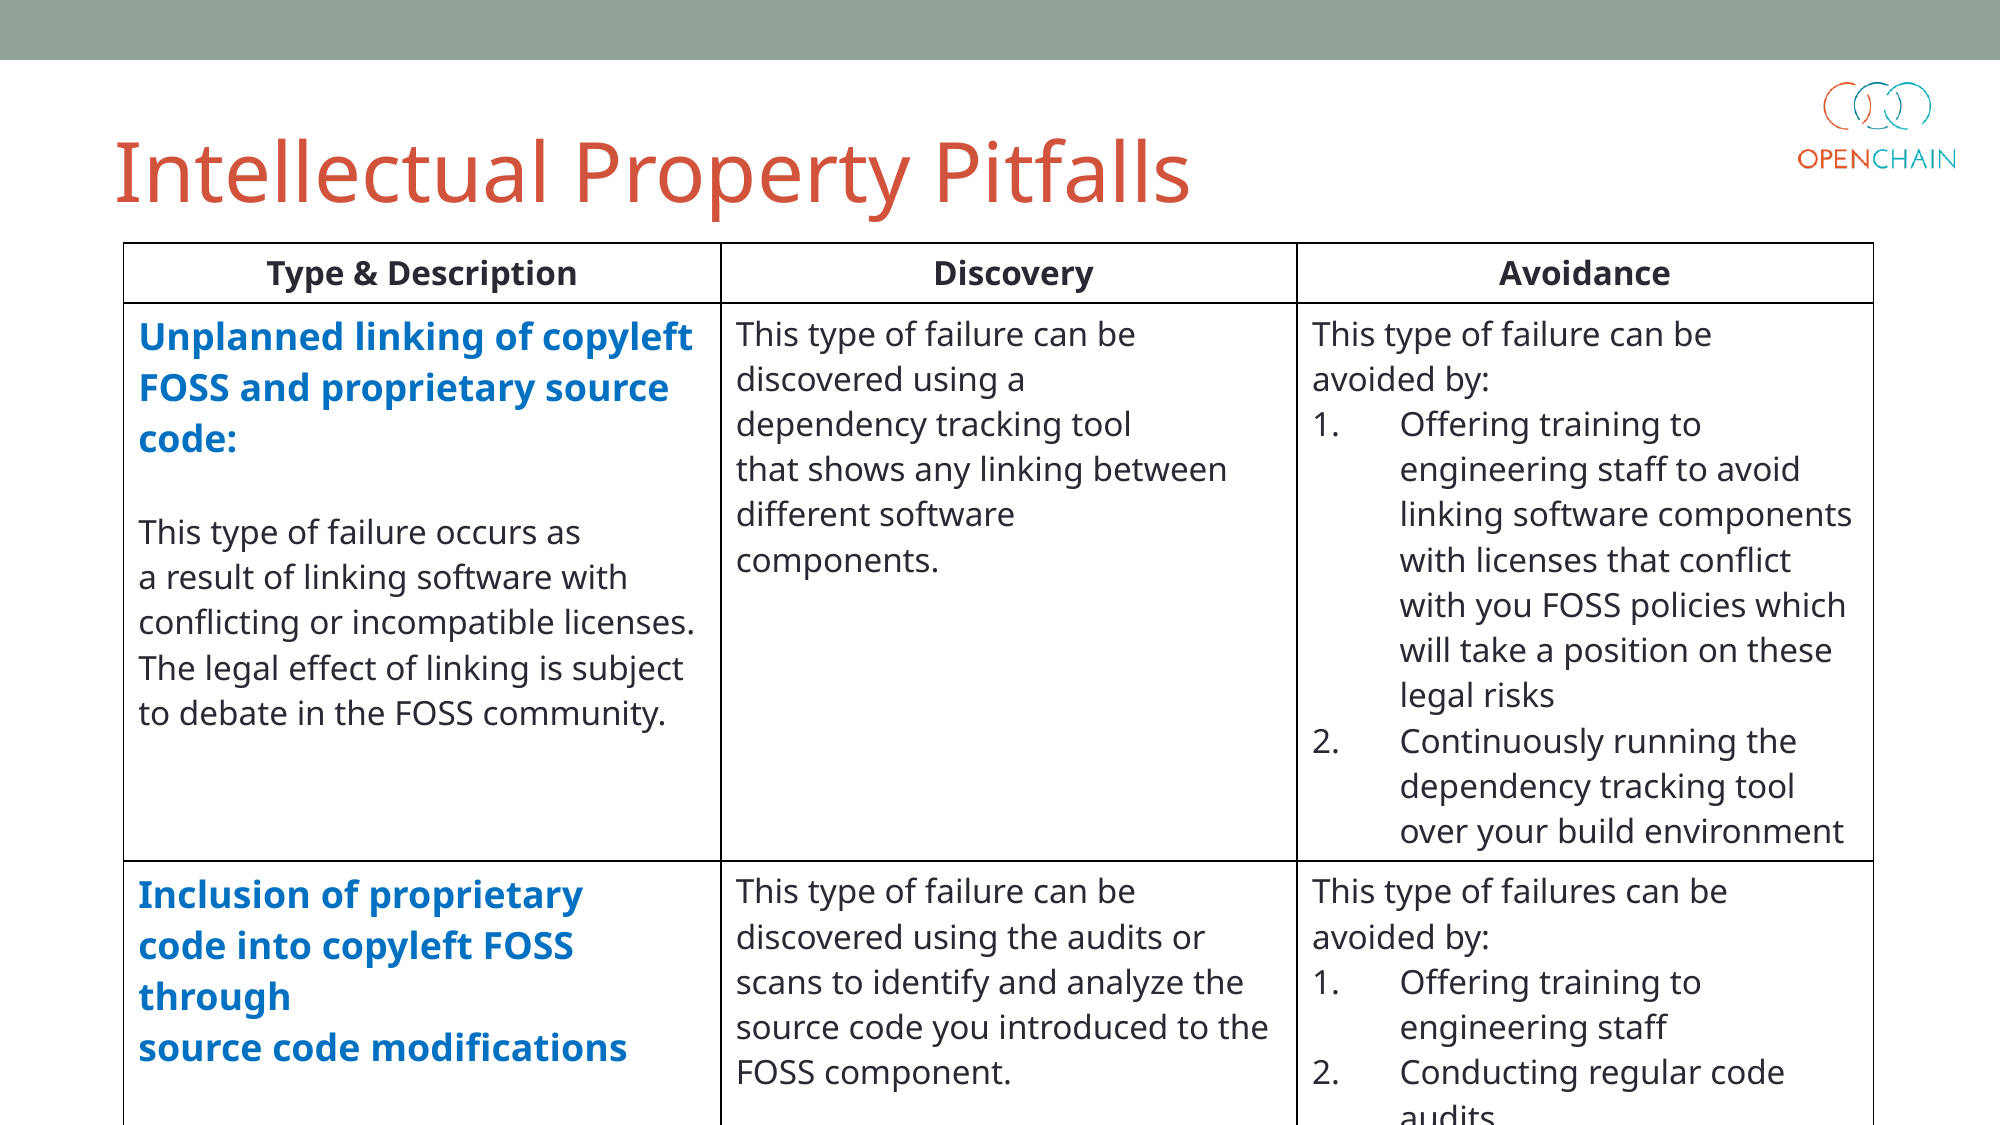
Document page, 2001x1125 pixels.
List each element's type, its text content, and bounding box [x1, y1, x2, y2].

table_header Type & Description [124, 244, 720, 302]
table_header Discovery [722, 244, 1296, 302]
table_cell Unplanned linking of copyleft FOSS and proprietary source code: This type of failure occurs as a result of linking software with conflicting or incompatible licenses. The legal effect of linking is subject to debate in the FOSS community. [124, 304, 720, 860]
table_cell Inclusion of proprietary code into copyleft FOSS through source code modifications [124, 862, 720, 1125]
table_cell This type of failure can be discovered using the audits or scans to identify and analyze the source code you introduced to the FOSS component. [722, 862, 1296, 1125]
table_header Avoidance [1298, 244, 1873, 302]
picture [1798, 82, 1955, 169]
title Intellectual Property Pitfalls [99, 87, 1900, 250]
table_cell This type of failures can be avoided by: Offering training to engineering staff Conducting regular code audits [1298, 862, 1873, 1125]
table_cell This type of failure can be discovered using a dependency tracking tool that shows any linking between different software components. [722, 304, 1296, 860]
table_cell This type of failure can be avoided by: Offering training to engineering staff to avoid linking software components with licenses that conflict with you FOSS policies which will take a position on these legal risks Continuously running the dependency tracking tool over your build environment [1298, 304, 1873, 860]
